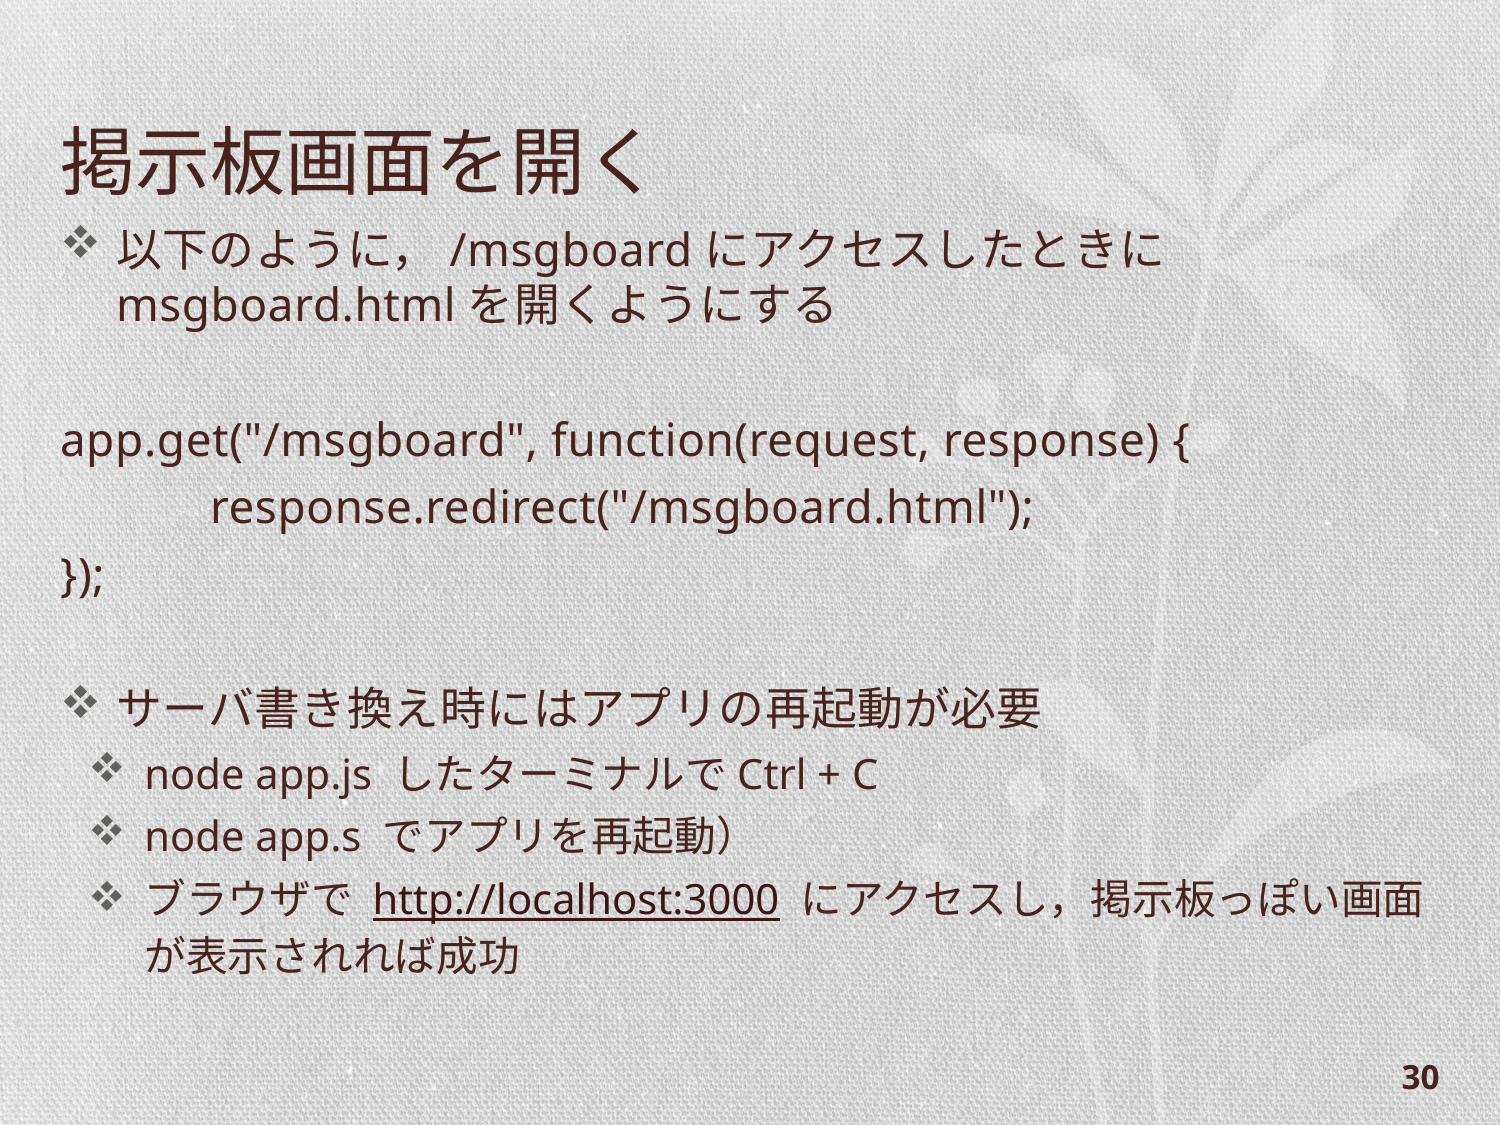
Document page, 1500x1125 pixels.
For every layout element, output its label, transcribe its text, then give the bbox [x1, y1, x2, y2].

title 掲示板画面を開く [45, 37, 1455, 213]
slide_number 30 [1310, 1054, 1455, 1103]
list 以下のように，/msgboardにアクセスしたときにmsgboard.htmlを開くようにする app.get("/msgboard", function(request, response) { response.redirect("/msgboard.html"); }); サーバ書き換え時にはアプリの再起動が必要 node app.js したターミナルでCtrl + C node app.s でアプリを再起動） ブラウザで http://localhost:3000 にアクセスし，掲示板っぽい画面が表示されれば成功 [45, 213, 1455, 1023]
